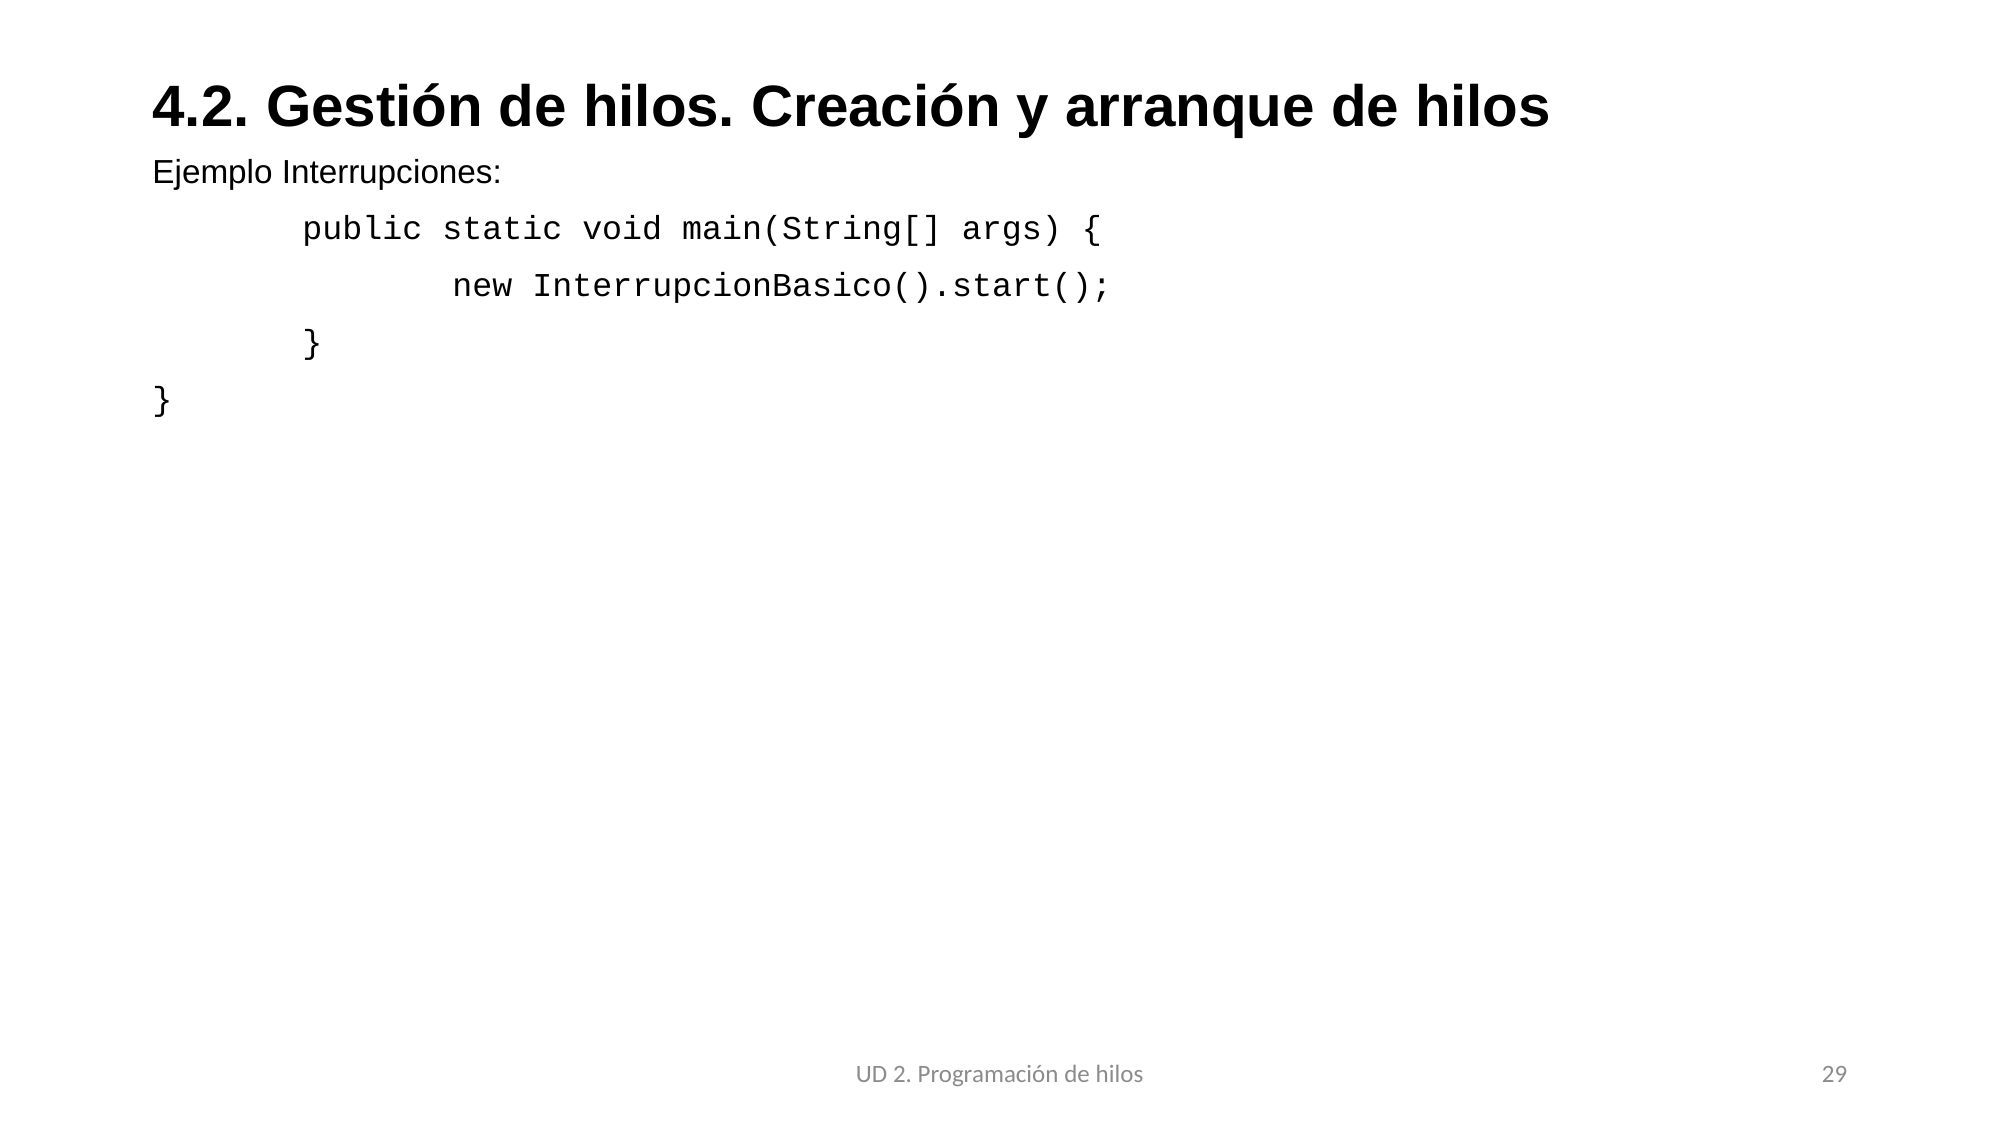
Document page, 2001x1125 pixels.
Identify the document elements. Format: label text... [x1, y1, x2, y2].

footer UD 2. Programación de hilos [662, 1042, 1338, 1103]
list Ejemplo Interrupciones: public static void main(String[] args) { new InterrupcionBasico().start(); } } [137, 146, 1863, 1043]
slide_number 29 [1412, 1042, 1863, 1103]
title 4.2. Gestión de hilos. Creación y arranque de hilos [137, 59, 1863, 146]
